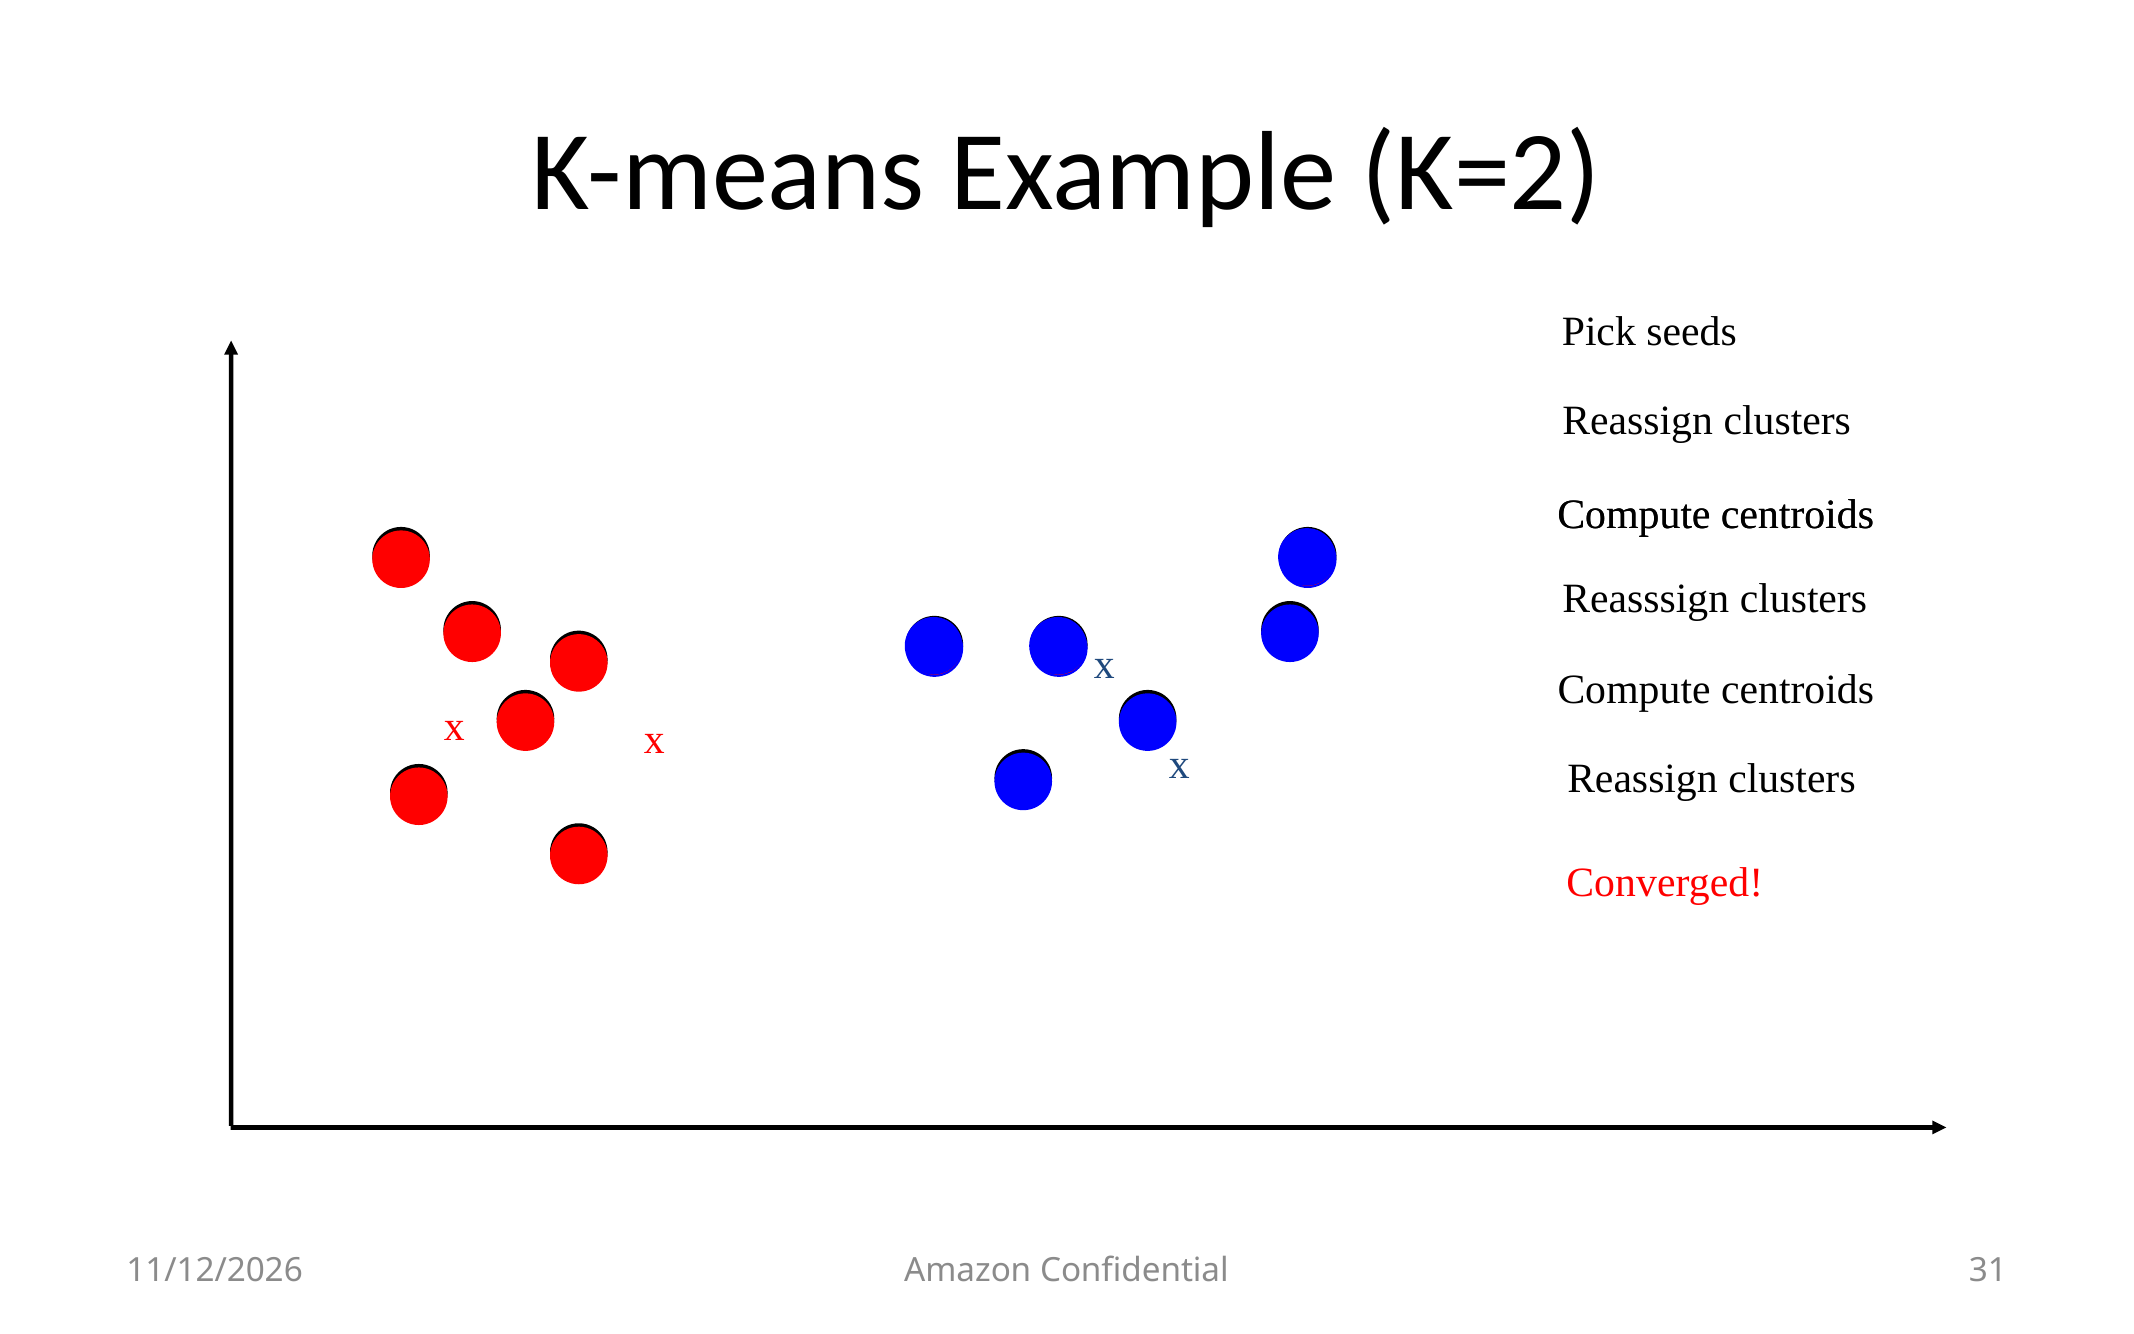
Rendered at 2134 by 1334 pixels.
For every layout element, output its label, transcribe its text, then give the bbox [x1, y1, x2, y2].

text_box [1030, 295, 1754, 383]
title K-means Example (K=2) [106, 53, 2027, 276]
footer Amazon Confidential [728, 1235, 1405, 1307]
slide_number 31 [1528, 1235, 2027, 1307]
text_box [628, 764, 1891, 796]
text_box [230, 340, 1947, 1128]
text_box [428, 478, 1891, 758]
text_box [373, 384, 1868, 884]
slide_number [106, 1235, 605, 1307]
